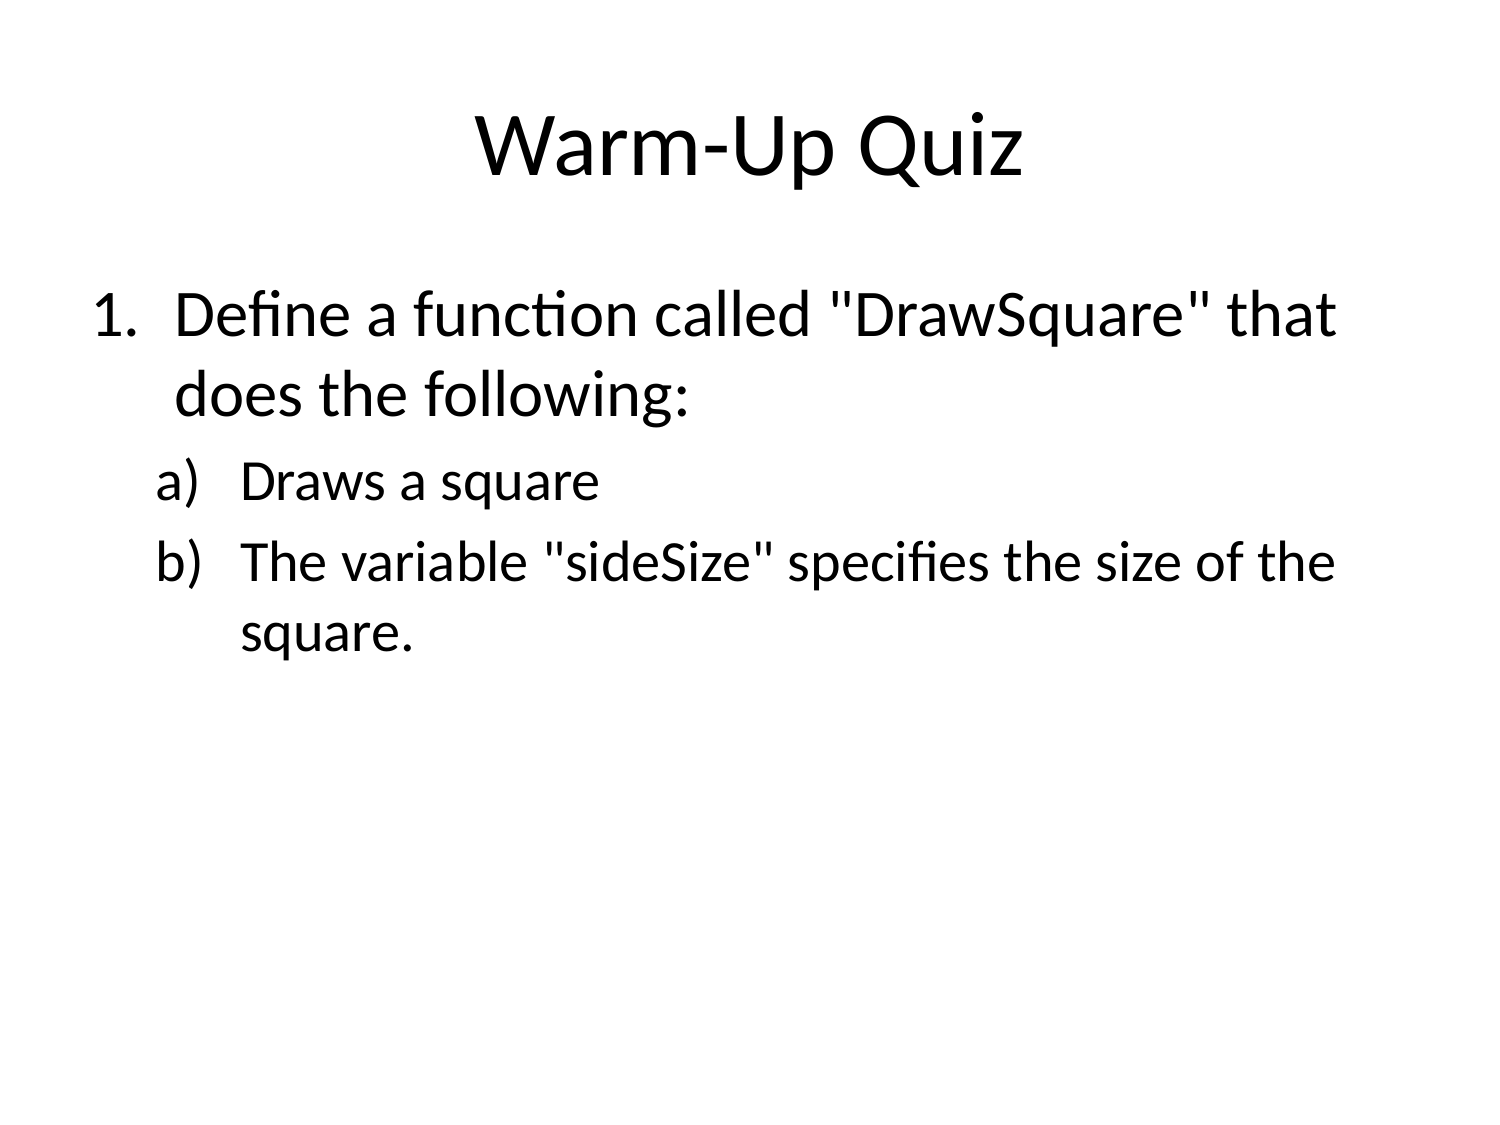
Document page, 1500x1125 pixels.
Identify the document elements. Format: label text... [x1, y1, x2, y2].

title Warm-Up Quiz [75, 45, 1425, 233]
list Define a function called "DrawSquare" that does the following: Draws a square The variable "sideSize" specifies the size of the square. [75, 262, 1425, 1005]
